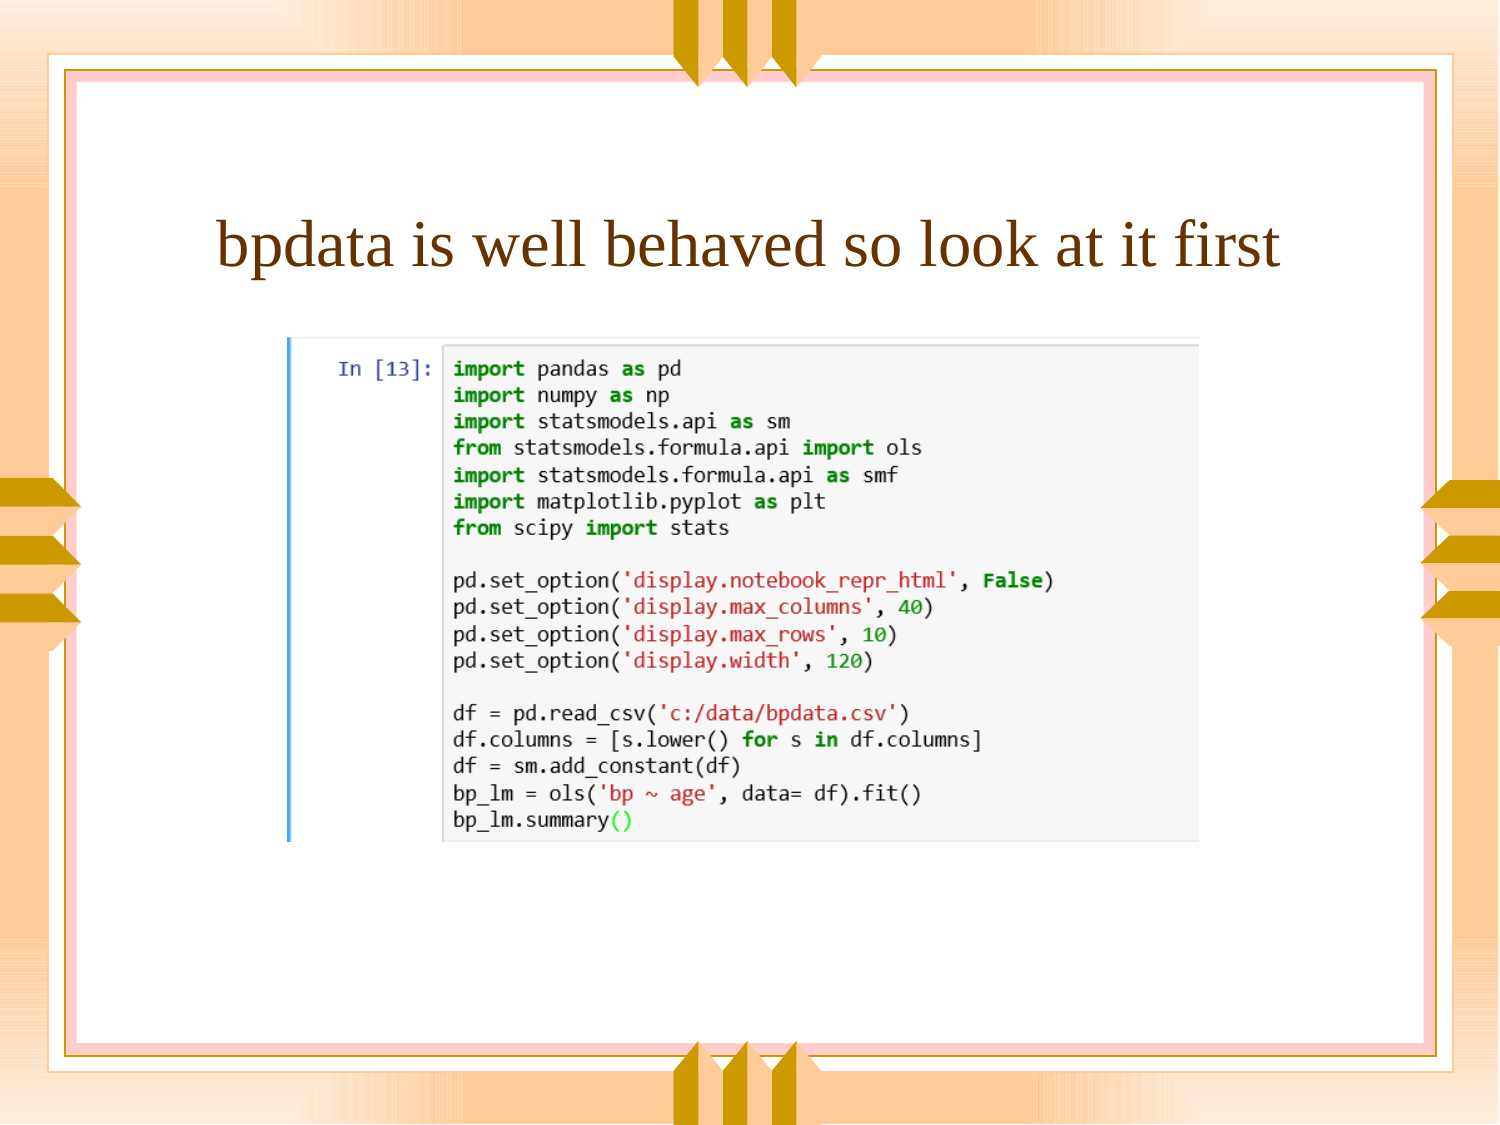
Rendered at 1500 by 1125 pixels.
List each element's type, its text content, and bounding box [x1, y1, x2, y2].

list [287, 337, 1199, 842]
title bpdata is well behaved so look at it first [112, 99, 1388, 288]
